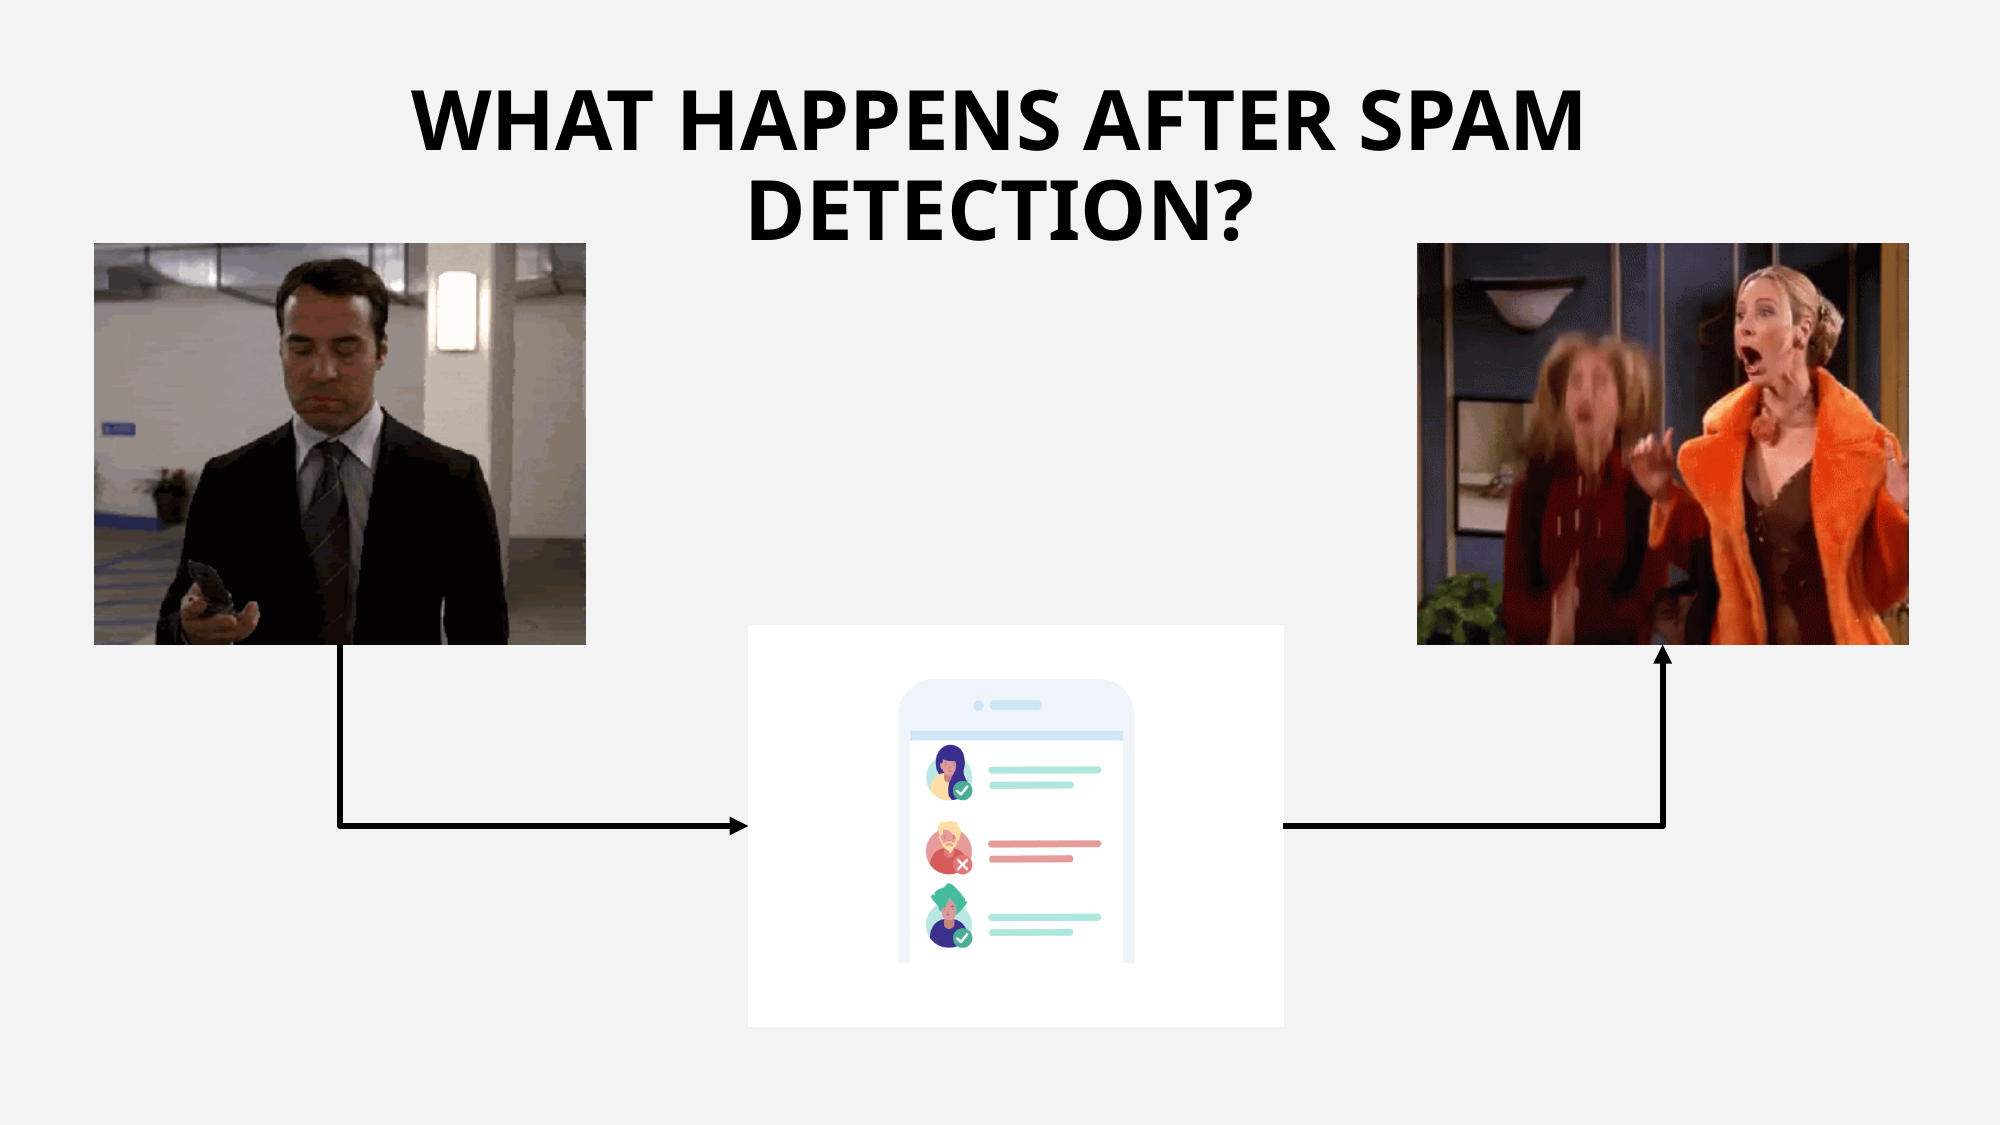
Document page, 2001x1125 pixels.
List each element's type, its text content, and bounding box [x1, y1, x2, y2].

picture [94, 243, 586, 645]
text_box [453, 531, 636, 940]
picture [1416, 243, 1909, 645]
title WHAT HAPPENS AFTER SPAM DETECTION? [137, 59, 1863, 278]
picture [748, 625, 1284, 1027]
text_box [1283, 644, 1663, 827]
